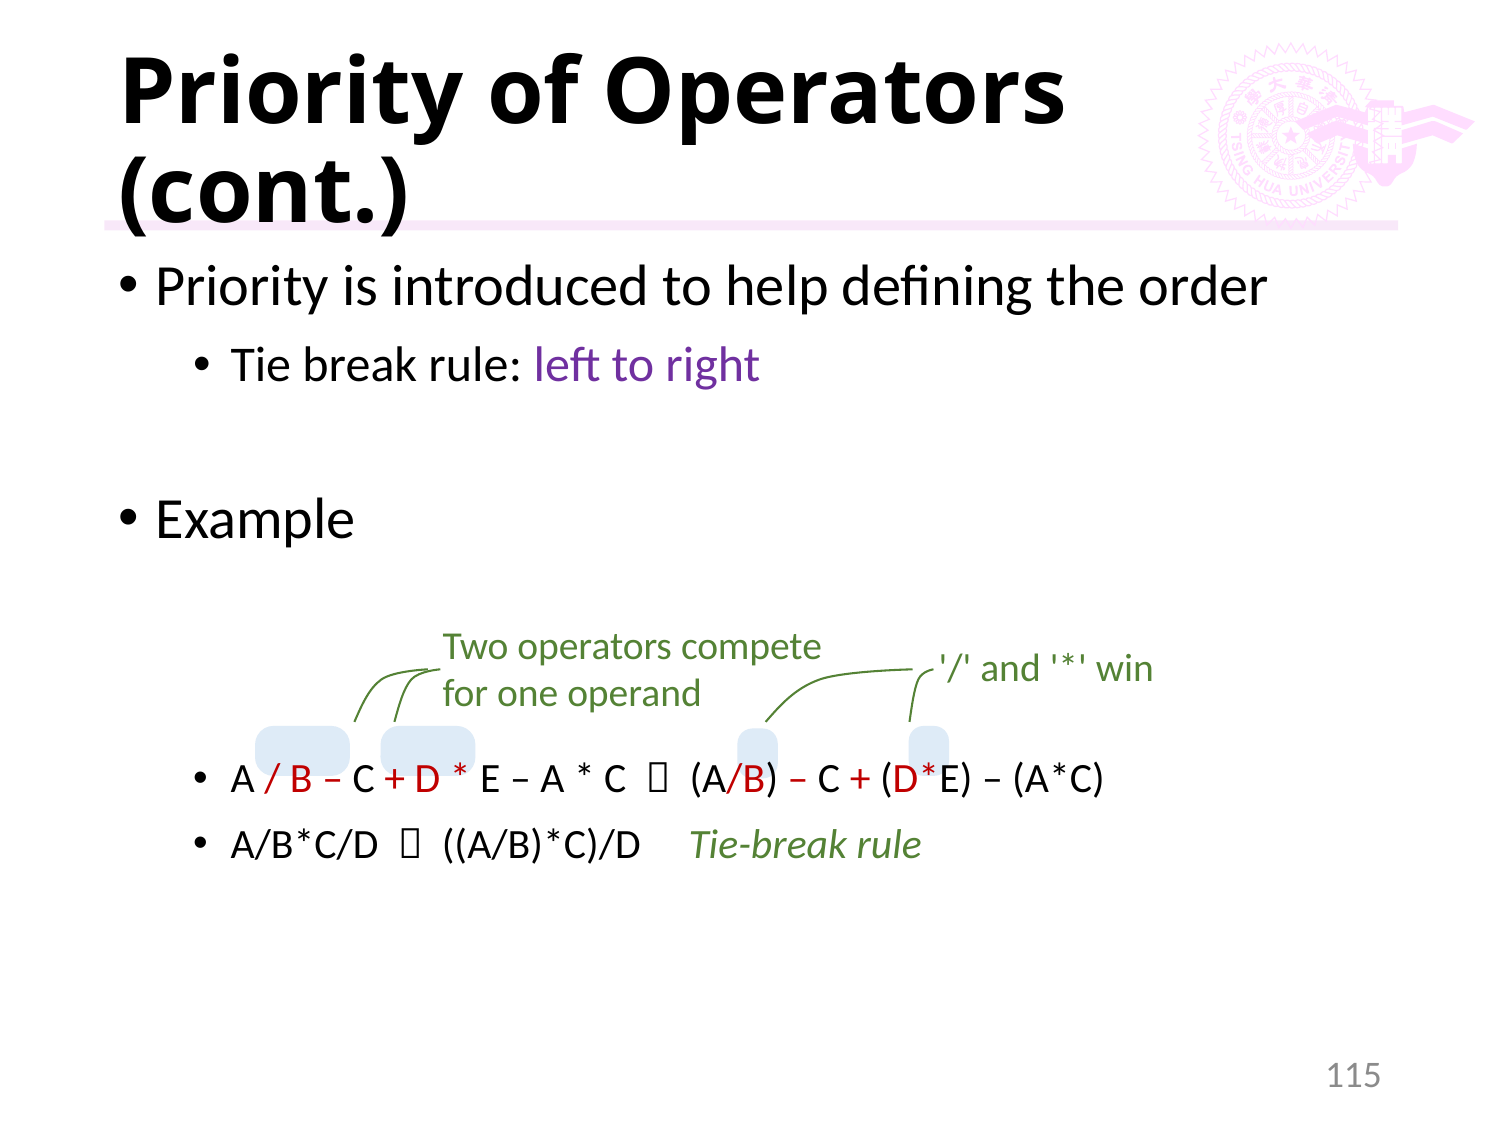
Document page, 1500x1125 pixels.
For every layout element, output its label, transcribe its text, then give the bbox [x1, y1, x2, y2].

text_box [255, 612, 1323, 779]
list Priority is introduced to help defining the order Tie break rule: left to right Example A / B – C + D * E – A * C  (A/B) – C + (D*E) – (A*C) A/B*C/D  ((A/B)*C)/D Tie-break rule [103, 247, 1397, 1059]
slide_number 115 [1059, 1042, 1397, 1103]
title Priority of Operators (cont.) [103, 59, 1397, 228]
